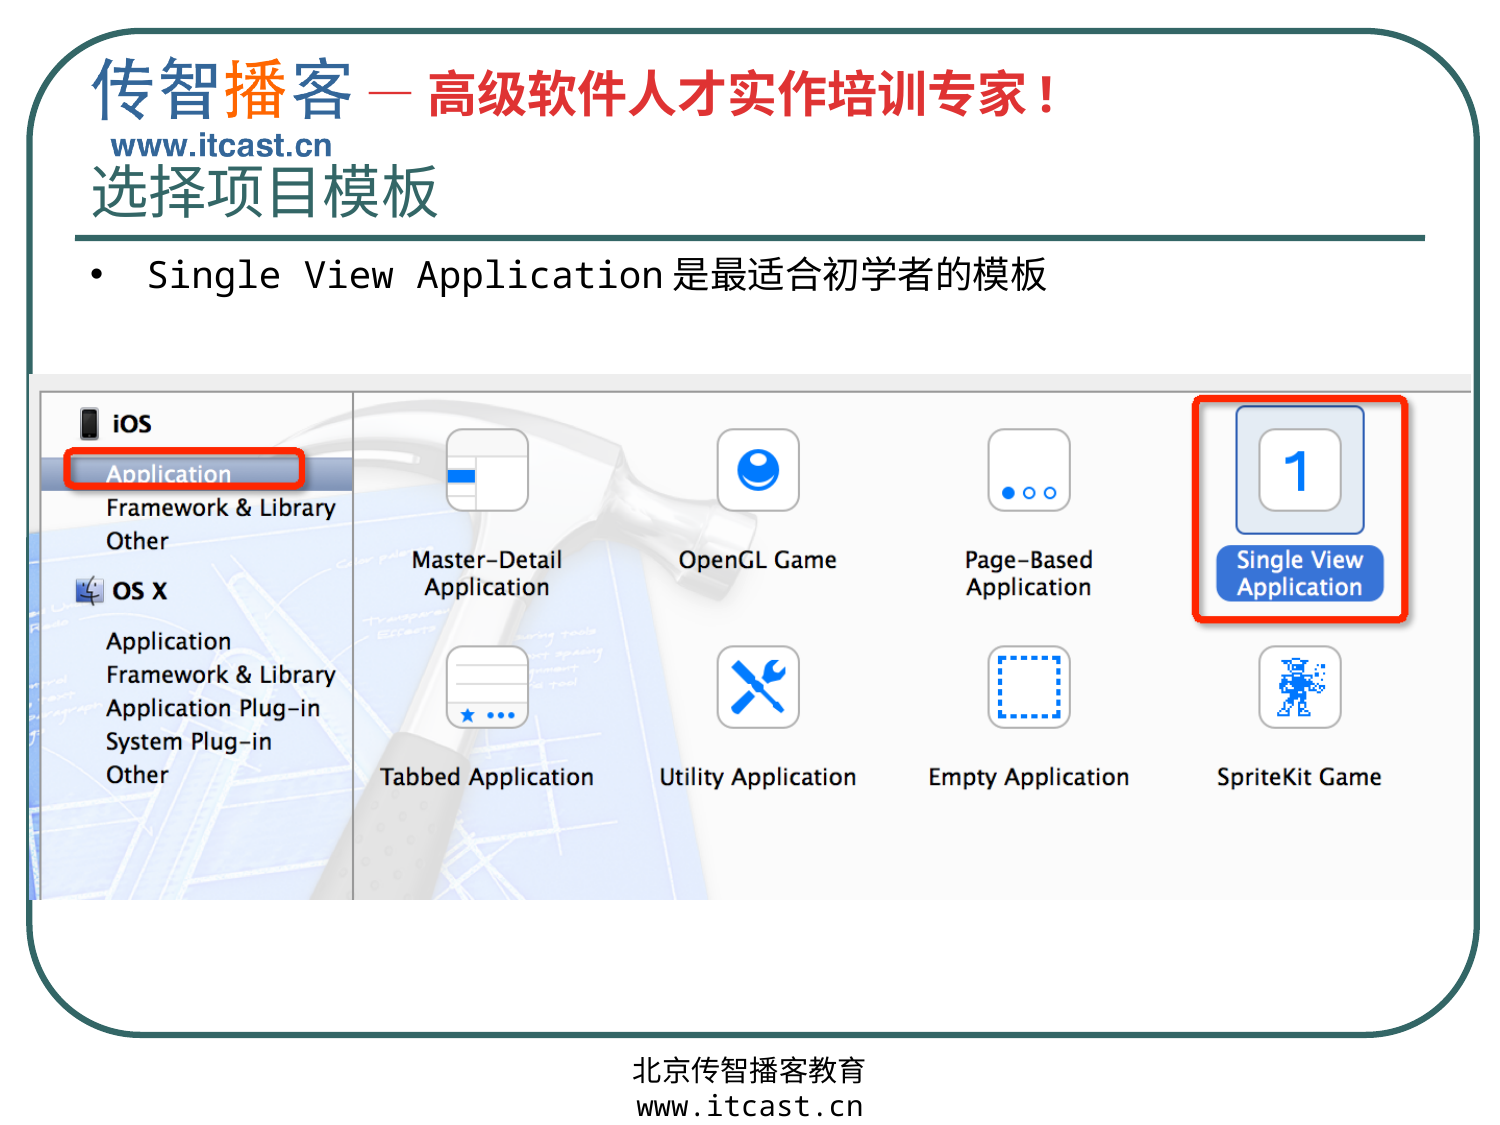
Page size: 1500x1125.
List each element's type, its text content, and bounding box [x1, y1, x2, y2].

title 选择项目模板 [75, 45, 1425, 233]
list Single View Application是最适合初学者的模板 [75, 243, 1425, 316]
picture [28, 374, 1471, 901]
